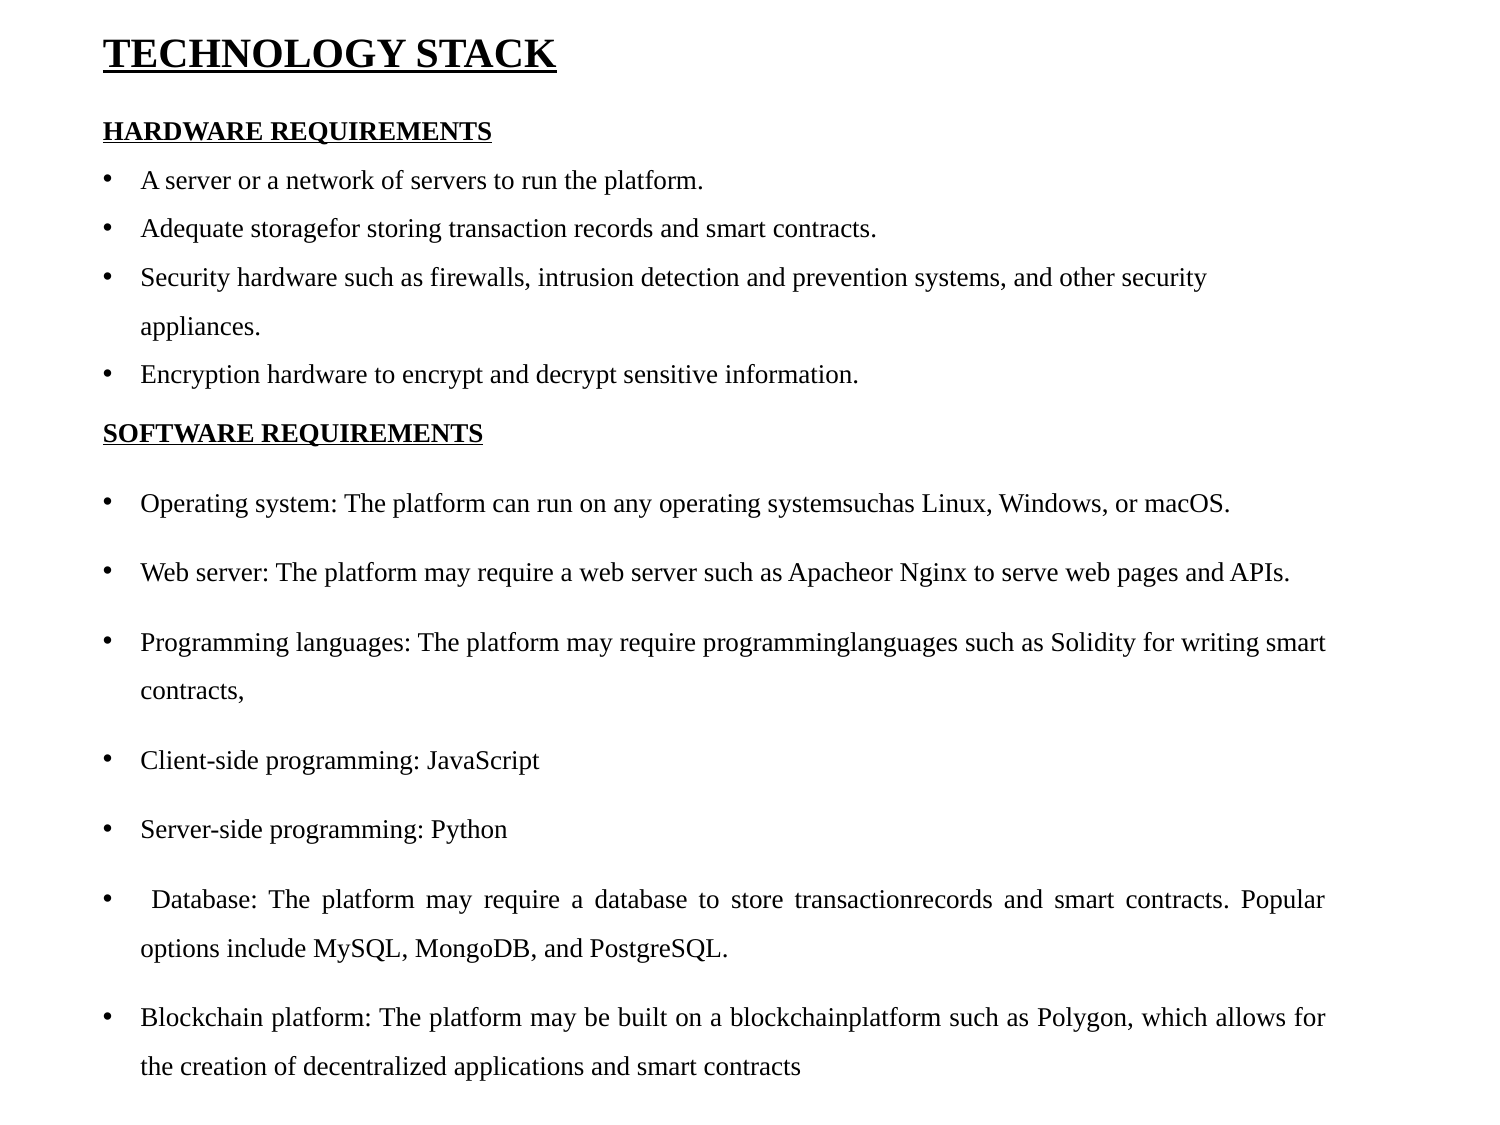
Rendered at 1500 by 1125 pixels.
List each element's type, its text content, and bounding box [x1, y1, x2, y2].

list HARDWARE REQUIREMENTS A server or a network of servers to run the platform. Adequate storagefor storing transaction records and smart contracts. Security hardware such as firewalls, intrusion detection and prevention systems, and other security appliances. Encryption hardware to encrypt and decrypt sensitive information. SOFTWARE REQUIREMENTS Operating system: The platform can run on any operating systemsuchas Linux, Windows, or macOS. Web server: The platform may require a web server such as Apacheor Nginx to serve web pages and APIs. Programming languages: The platform may require programminglanguages such as Solidity for writing smart contracts, Client-side programming: JavaScript Server-side programming: Python Database: The platform may require a database to store transactionrecords and smart contracts. Popular options include MySQL, MongoDB, and PostgreSQL. Blockchain platform: The platform may be built on a blockchainplatform such as Polygon, which allows for the creation of decentralized applications and smart contracts [87, 109, 1341, 970]
title TECHNOLOGY STACK [87, 0, 1382, 109]
